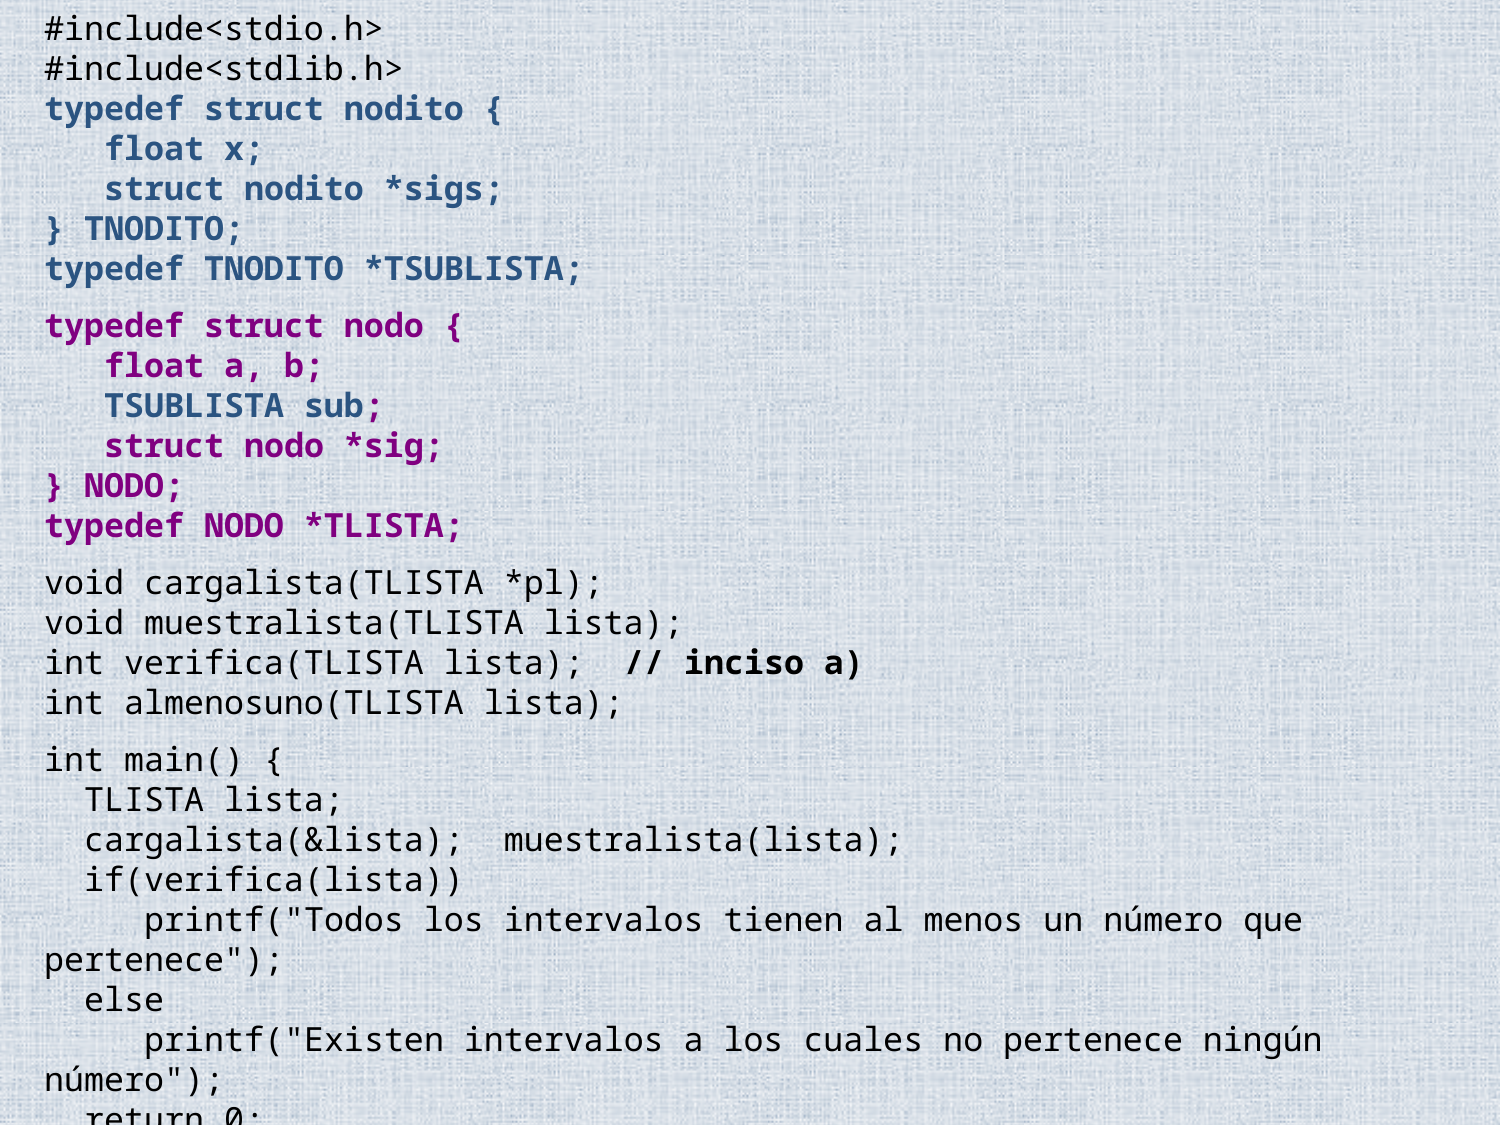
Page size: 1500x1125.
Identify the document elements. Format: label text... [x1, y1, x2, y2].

text_box #include<stdio.h> #include<stdlib.h> typedef struct nodito { float x; struct nodito *sigs; } TNODITO; typedef TNODITO *TSUBLISTA; typedef struct nodo { float a, b; TSUBLISTA sub; struct nodo *sig; } NODO; typedef NODO *TLISTA; void cargalista(TLISTA *pl); void muestralista(TLISTA lista); int verifica(TLISTA lista); // inciso a) int almenosuno(TLISTA lista); int main() { TLISTA lista; cargalista(&lista); muestralista(lista); if(verifica(lista)) printf("Todos los intervalos tienen al menos un número que pertenece"); else printf("Existen intervalos a los cuales no pertenece ningún número"); return 0; } [29, 0, 1500, 1125]
